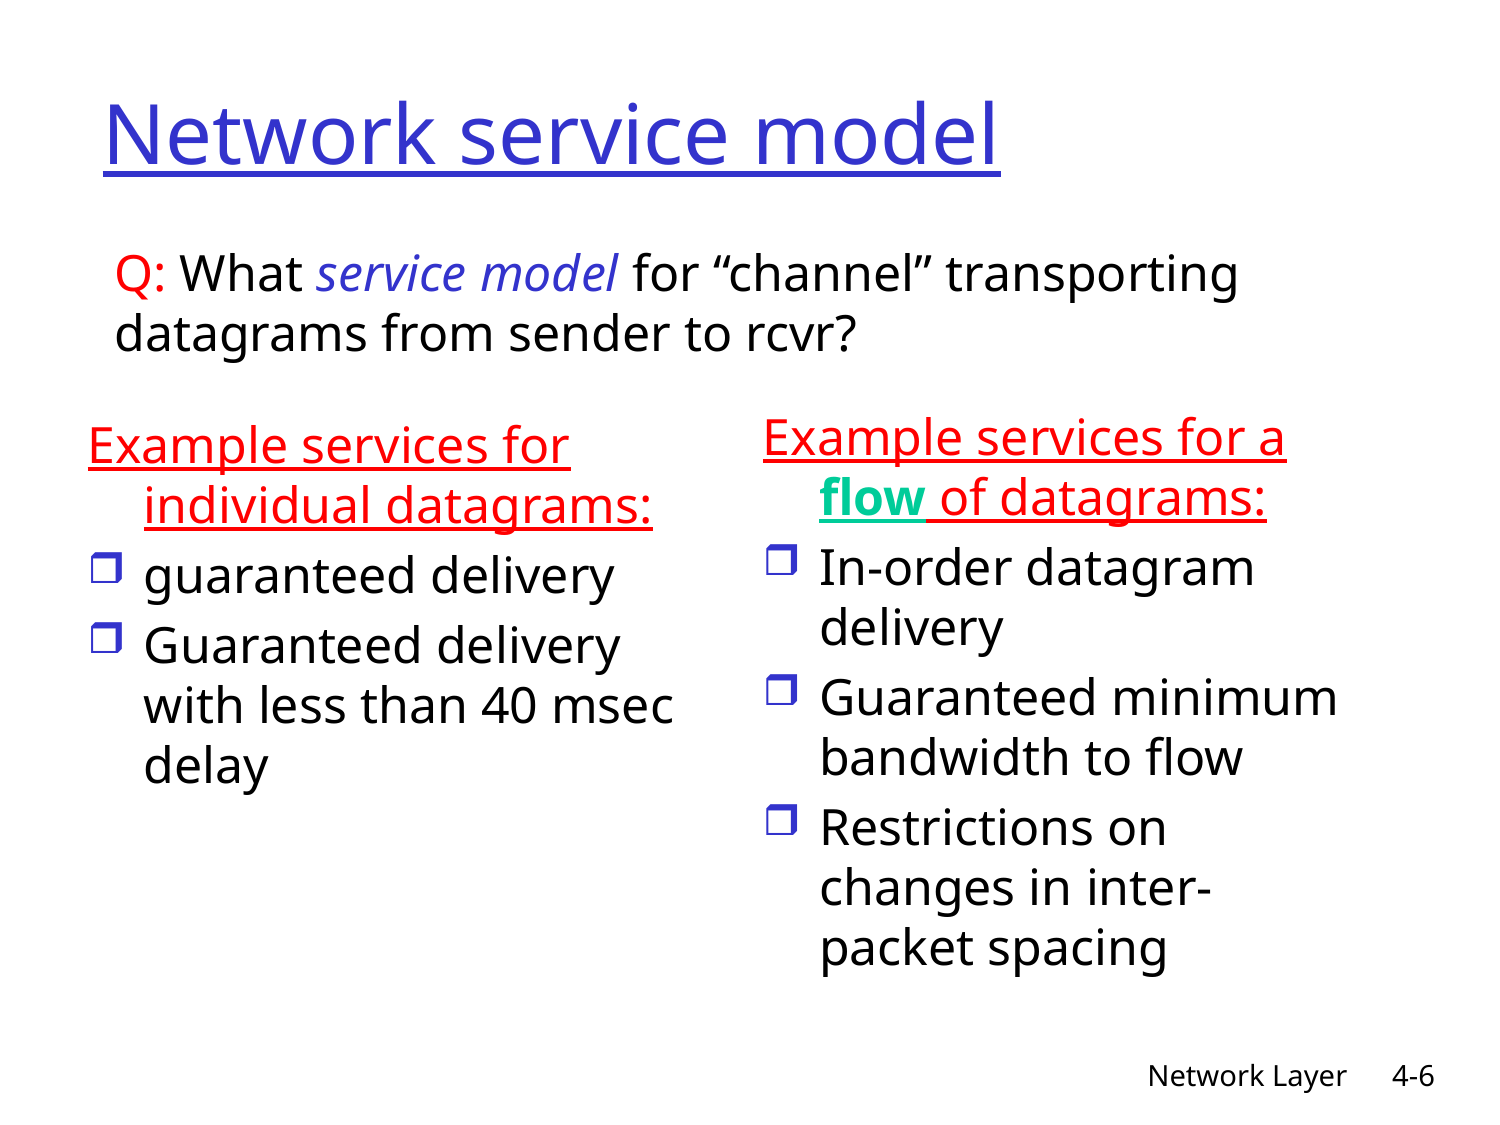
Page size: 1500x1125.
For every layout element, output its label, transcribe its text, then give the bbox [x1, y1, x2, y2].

list Example services for individual datagrams: guaranteed delivery Guaranteed delivery with less than 40 msec delay [72, 406, 698, 1125]
text_box Q: What service model for “channel” transporting datagrams from sender to rcvr? [99, 234, 1340, 370]
list Example services for a flow of datagrams: In-order datagram delivery Guaranteed minimum bandwidth to flow Restrictions on changes in inter-packet spacing [747, 397, 1373, 1125]
title Network service model [87, 37, 1363, 225]
slide_number 4-6 [1373, 1049, 1451, 1125]
